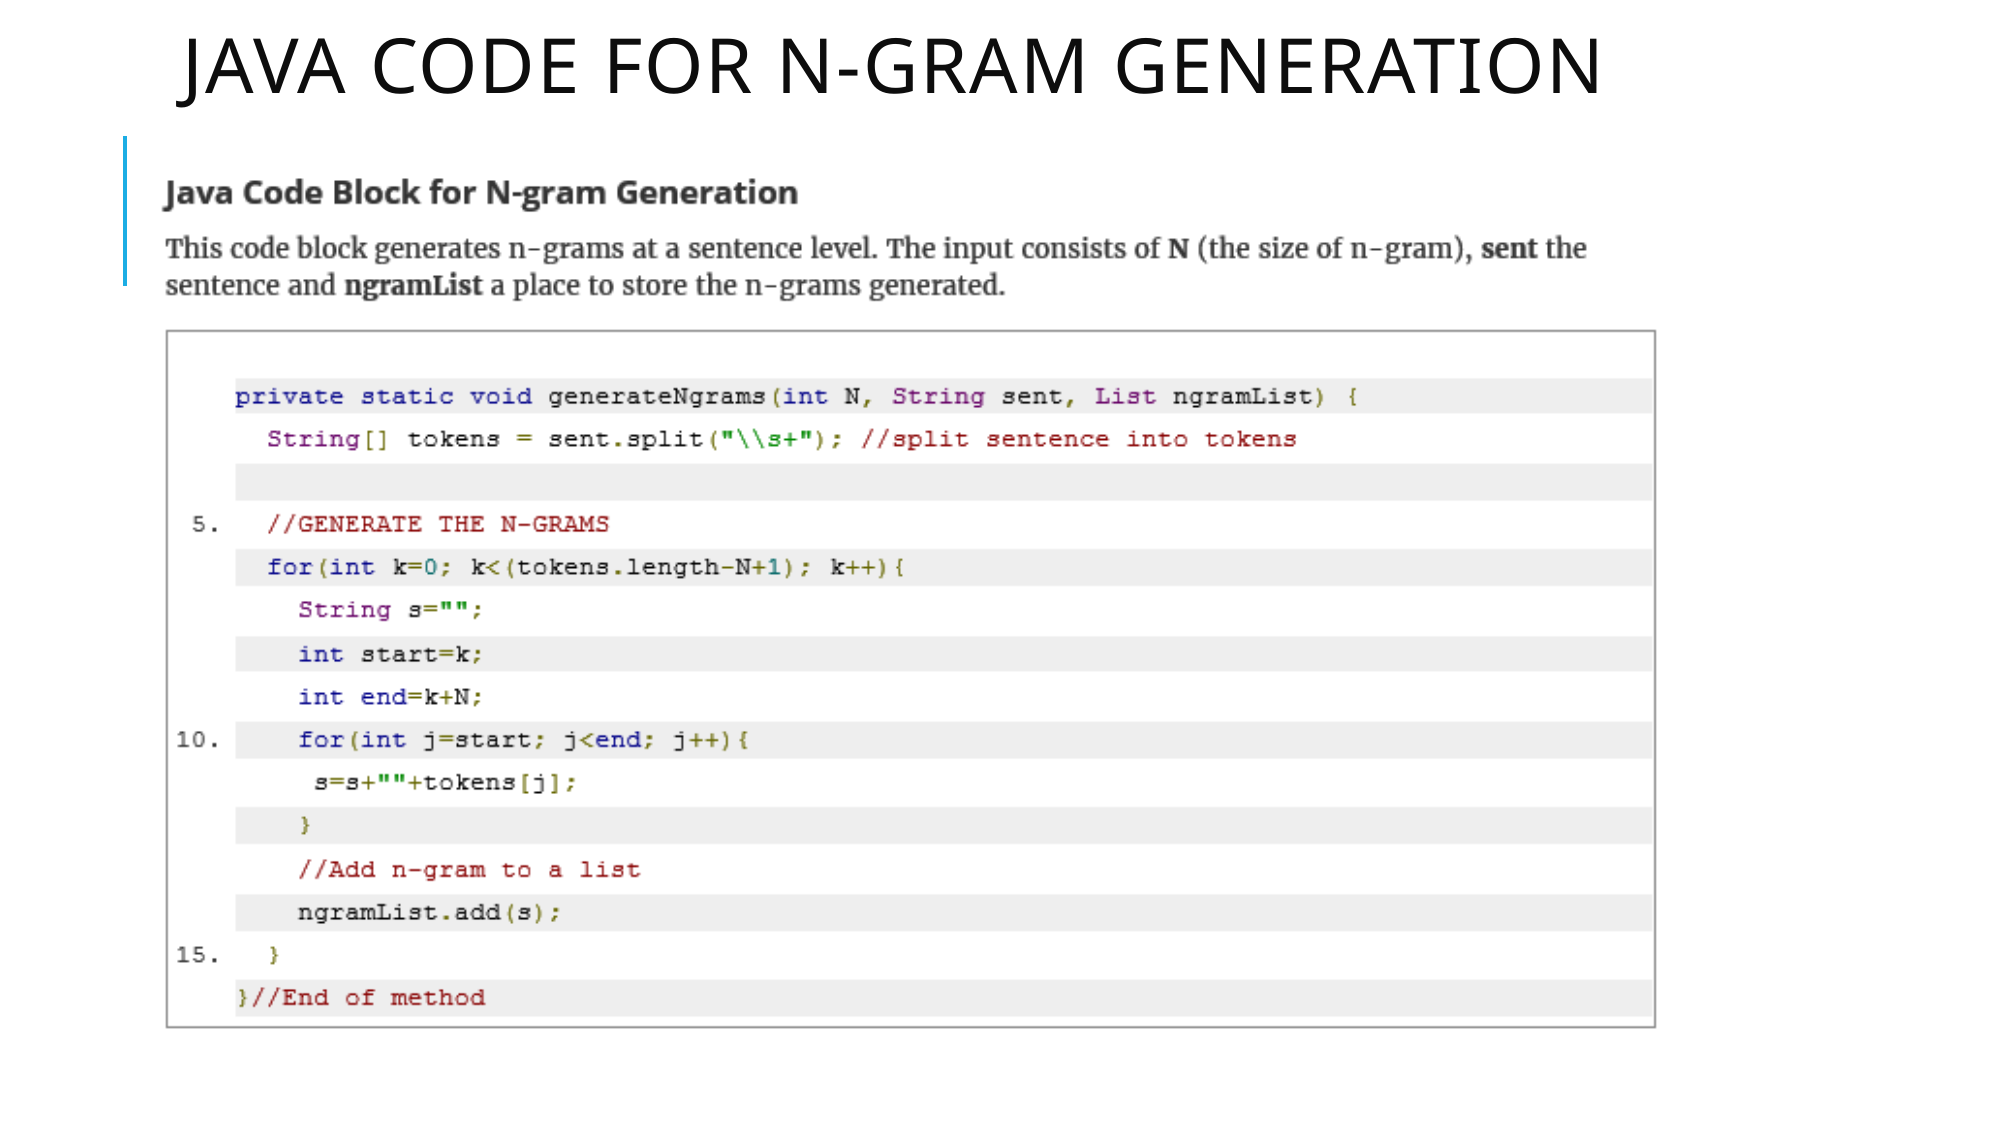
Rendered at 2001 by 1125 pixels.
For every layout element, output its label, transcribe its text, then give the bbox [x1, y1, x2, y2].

title Java code for n-gram generation [168, 26, 1763, 117]
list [147, 150, 1672, 1050]
